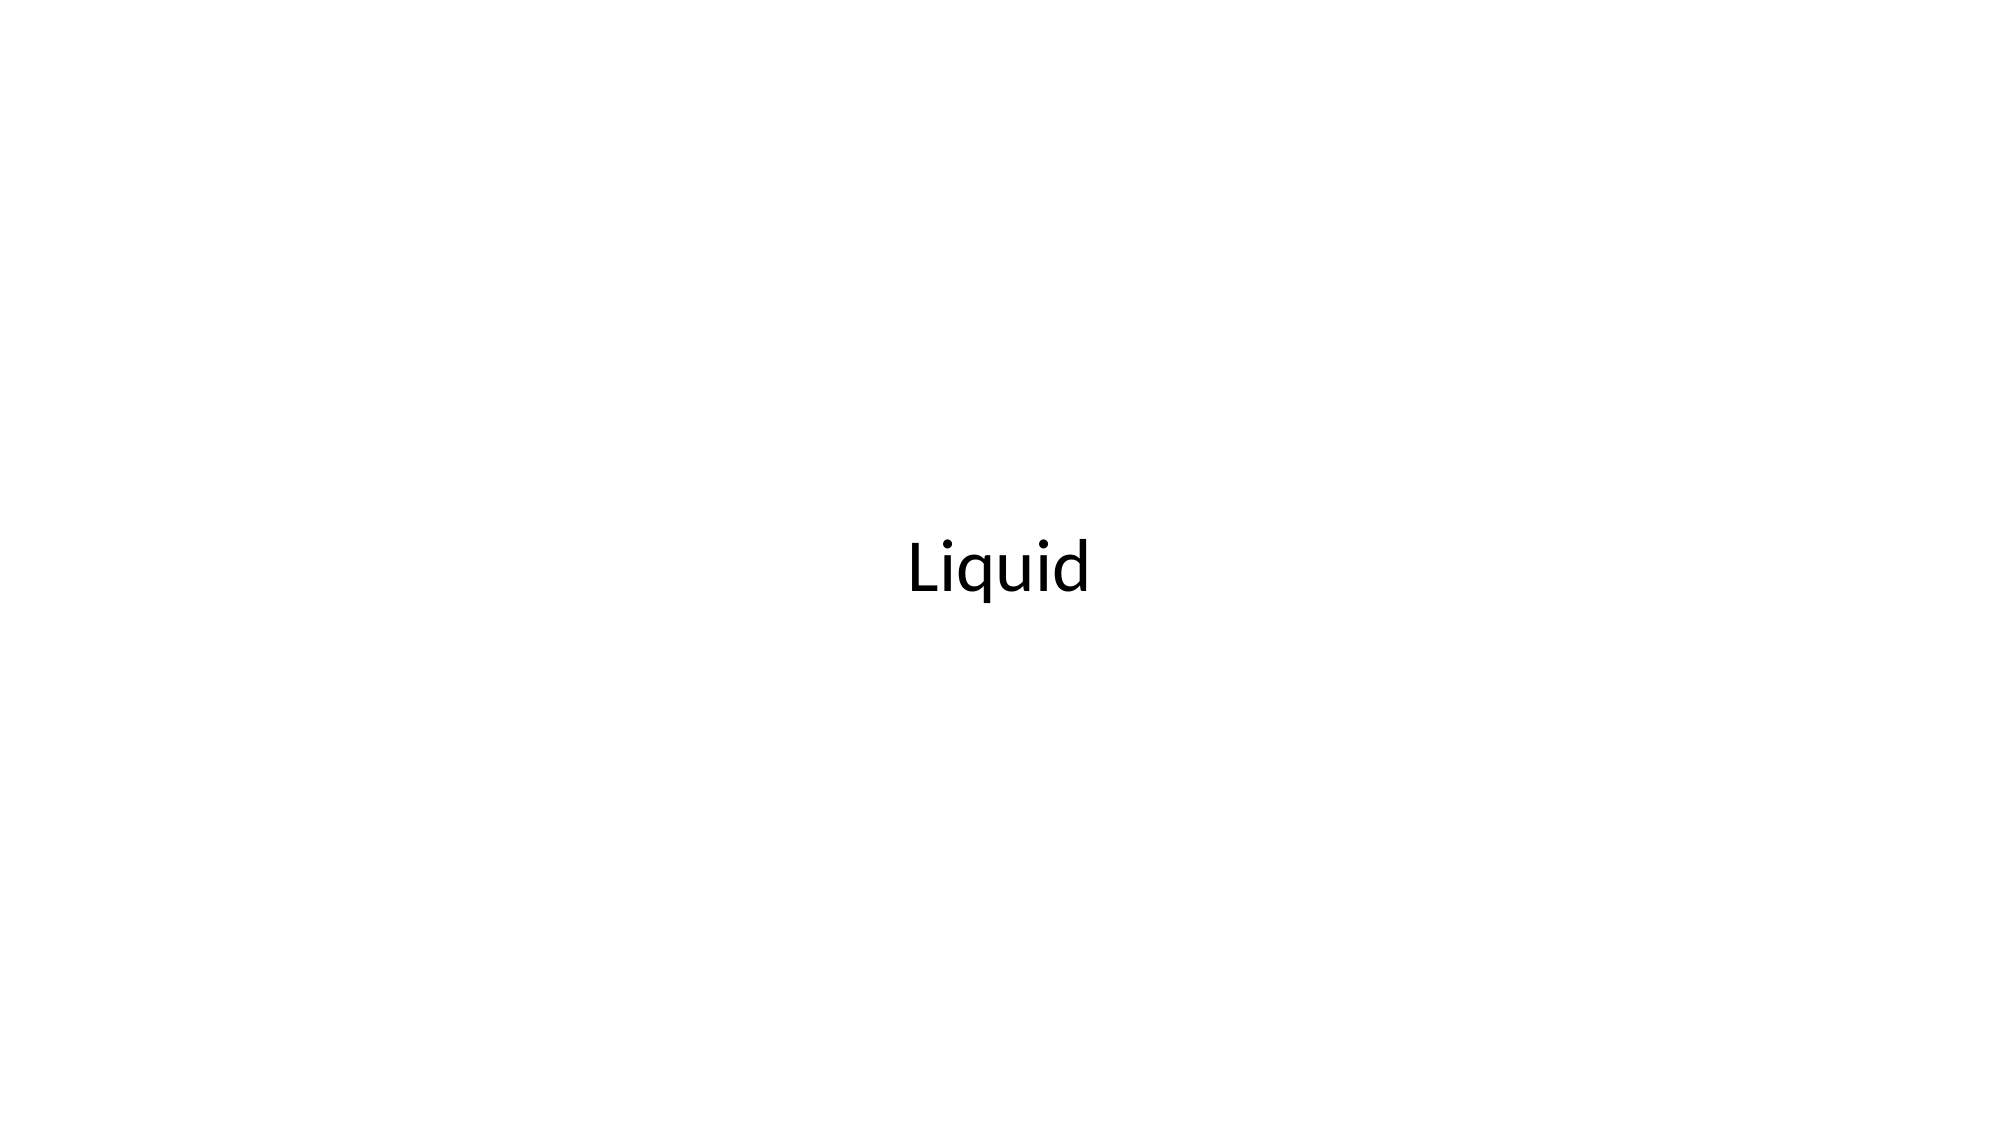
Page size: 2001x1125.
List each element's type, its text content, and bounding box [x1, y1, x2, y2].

text_box Liquid [0, 509, 2000, 615]
